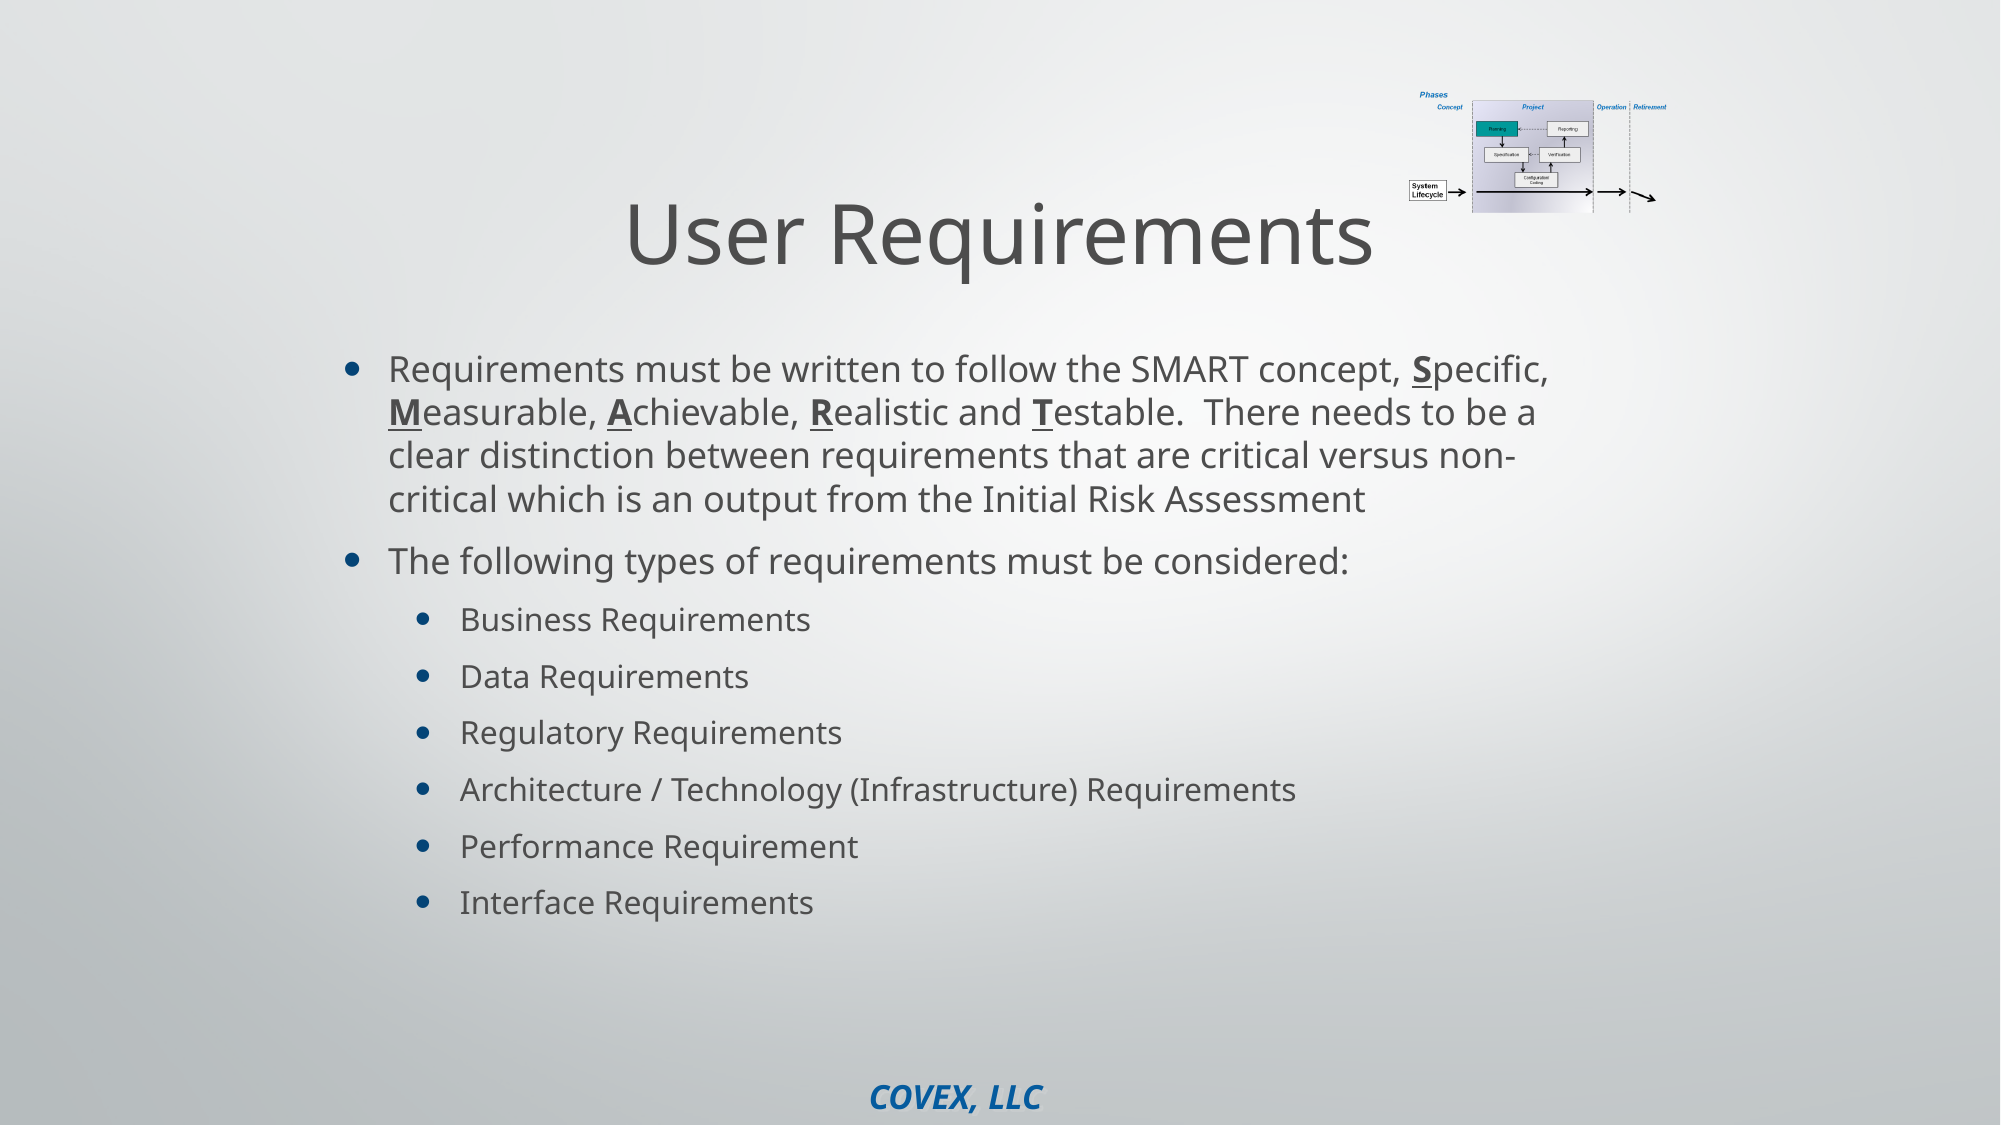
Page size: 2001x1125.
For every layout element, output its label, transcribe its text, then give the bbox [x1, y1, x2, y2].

list Requirements must be written to follow the SMART concept, Specific, Measurable, Achievable, Realistic and Testable. There needs to be a clear distinction between requirements that are critical versus non-critical which is an output from the Initial Risk Assessment The following types of requirements must be considered: Business Requirements Data Requirements Regulatory Requirements Architecture / Technology (Infrastructure) Requirements Performance Requirement Interface Requirements [328, 339, 1571, 975]
title User Requirements [178, 87, 1822, 375]
picture [1407, 86, 1670, 213]
